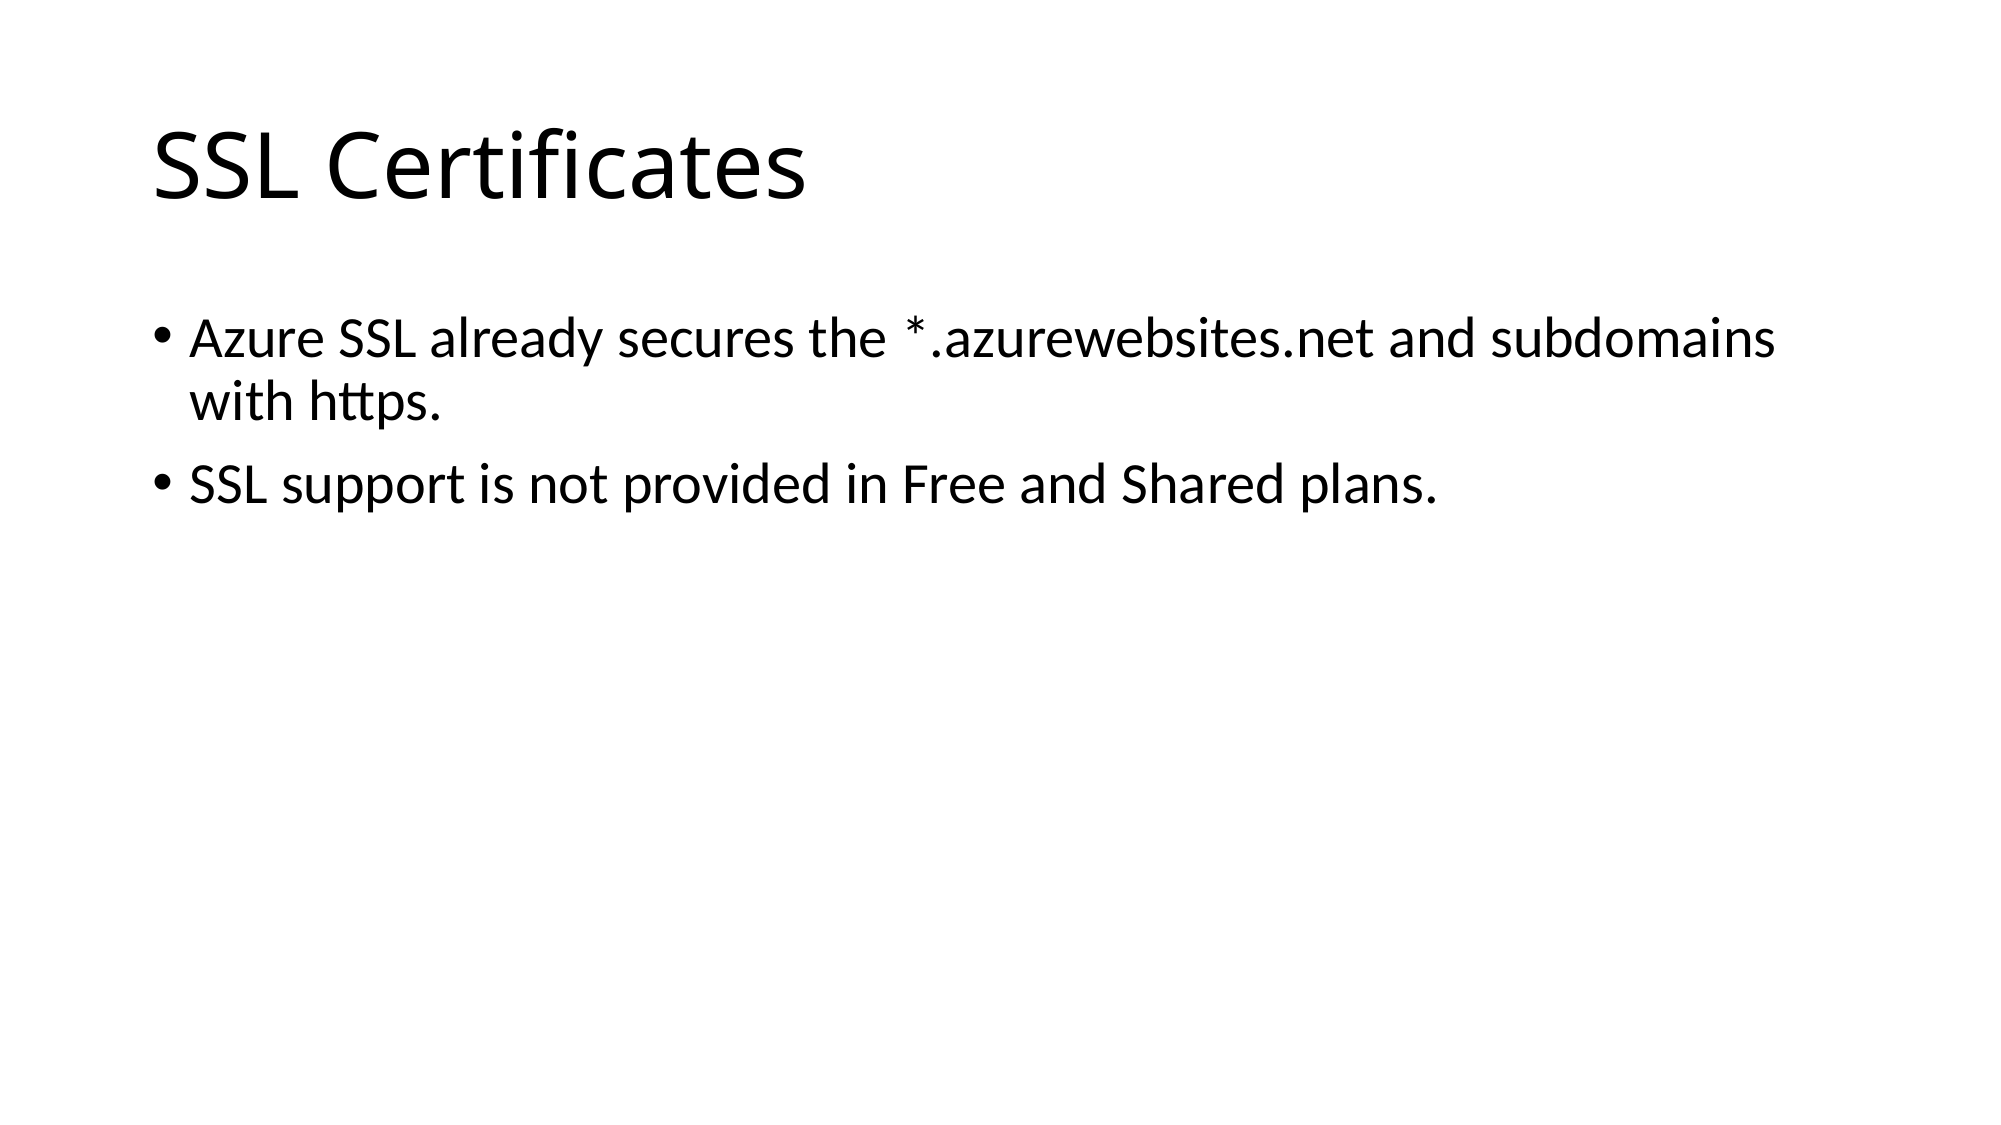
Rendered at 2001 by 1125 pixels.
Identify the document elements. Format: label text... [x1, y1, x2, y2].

title SSL Certificates [137, 59, 1863, 278]
list Azure SSL already secures the *.azurewebsites.net and subdomains with https. SSL support is not provided in Free and Shared plans. [137, 299, 1863, 1014]
